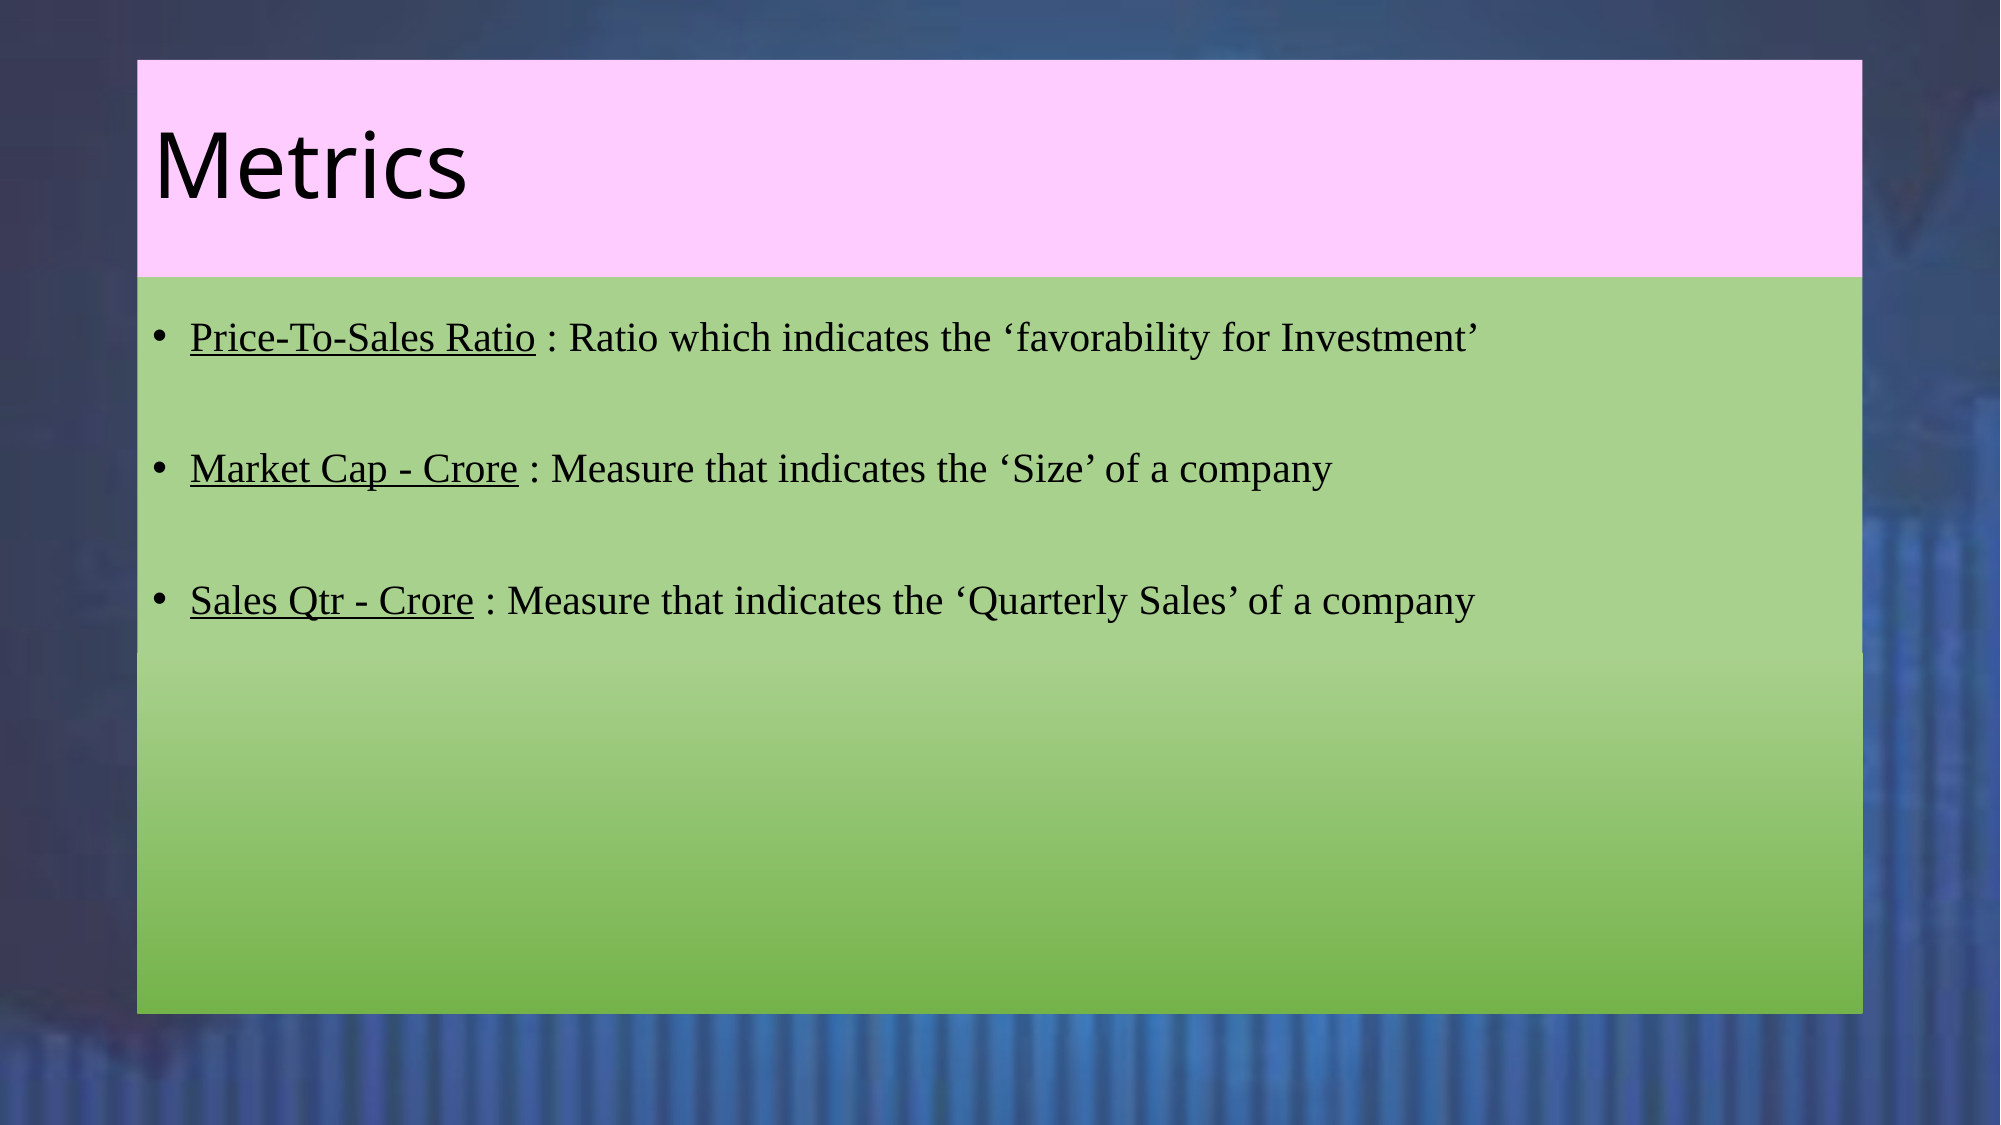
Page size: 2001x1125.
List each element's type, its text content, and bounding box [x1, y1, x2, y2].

title Metrics [137, 59, 1863, 277]
list Price-To-Sales Ratio : Ratio which indicates the ‘favorability for Investment’ Market Cap - Crore : Measure that indicates the ‘Size’ of a company Sales Qtr - Crore : Measure that indicates the ‘Quarterly Sales’ of a company [137, 277, 1863, 1014]
